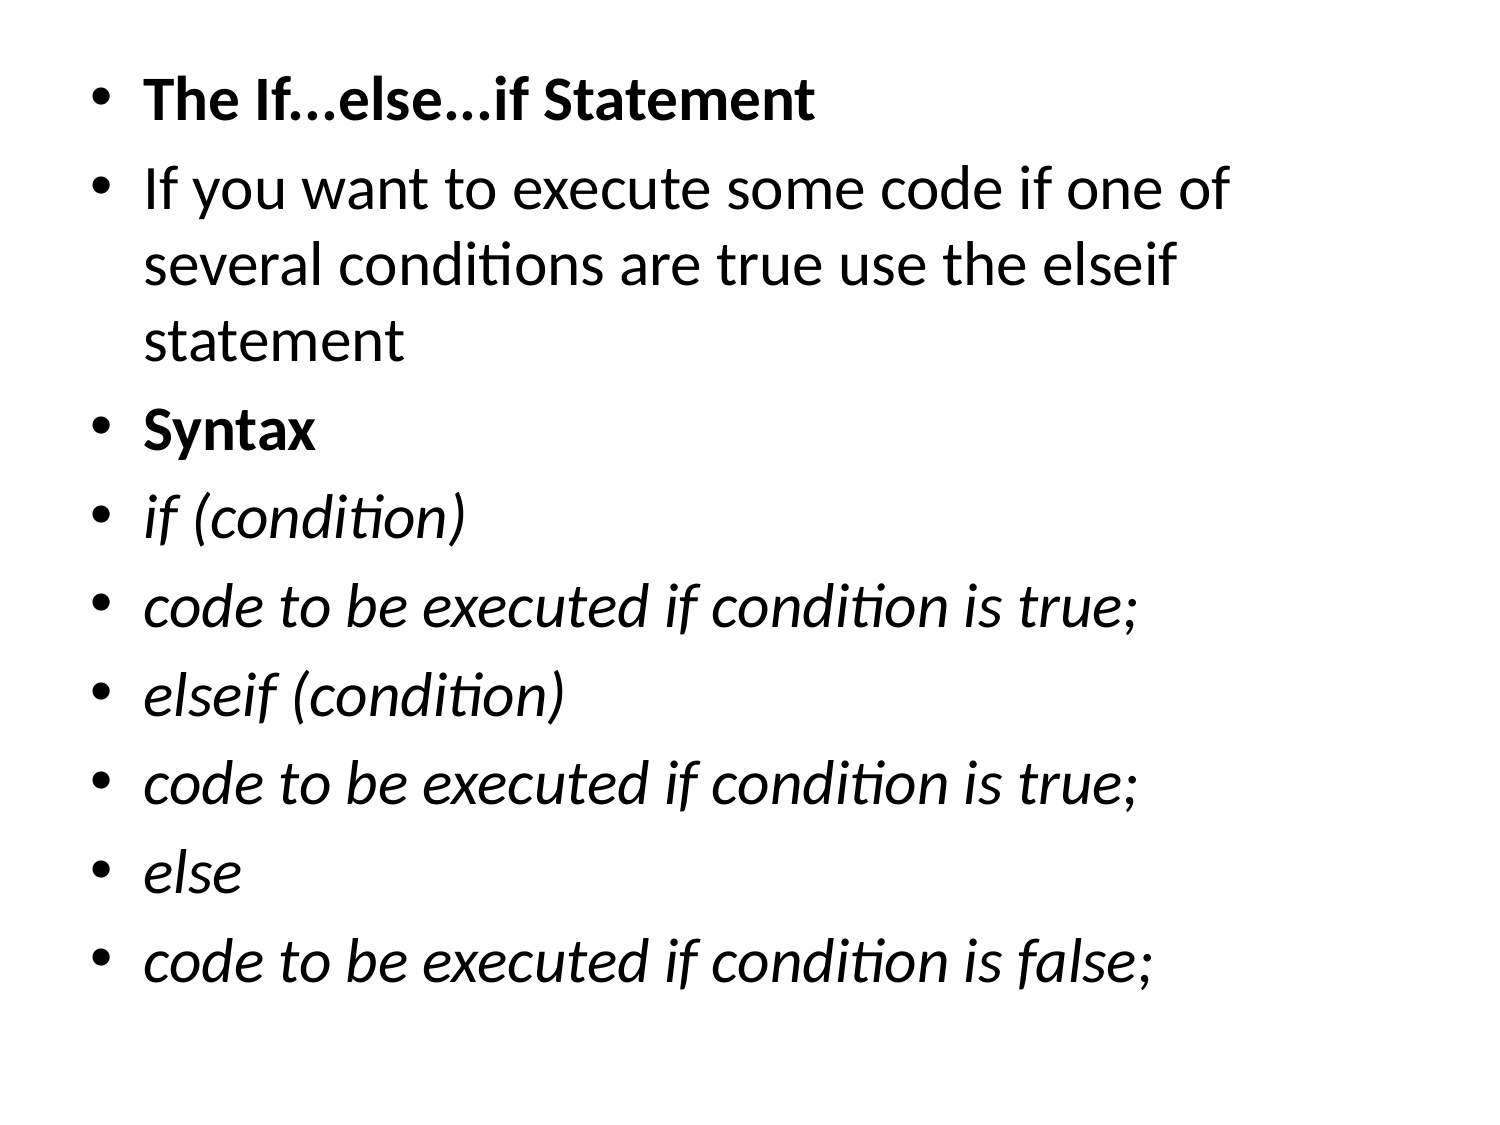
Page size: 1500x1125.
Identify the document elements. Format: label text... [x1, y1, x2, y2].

list The If...else...if Statement If you want to execute some code if one of several conditions are true use the elseif statement Syntax if (condition) code to be executed if condition is true; elseif (condition) code to be executed if condition is true; else code to be executed if condition is false; [75, 50, 1425, 1005]
